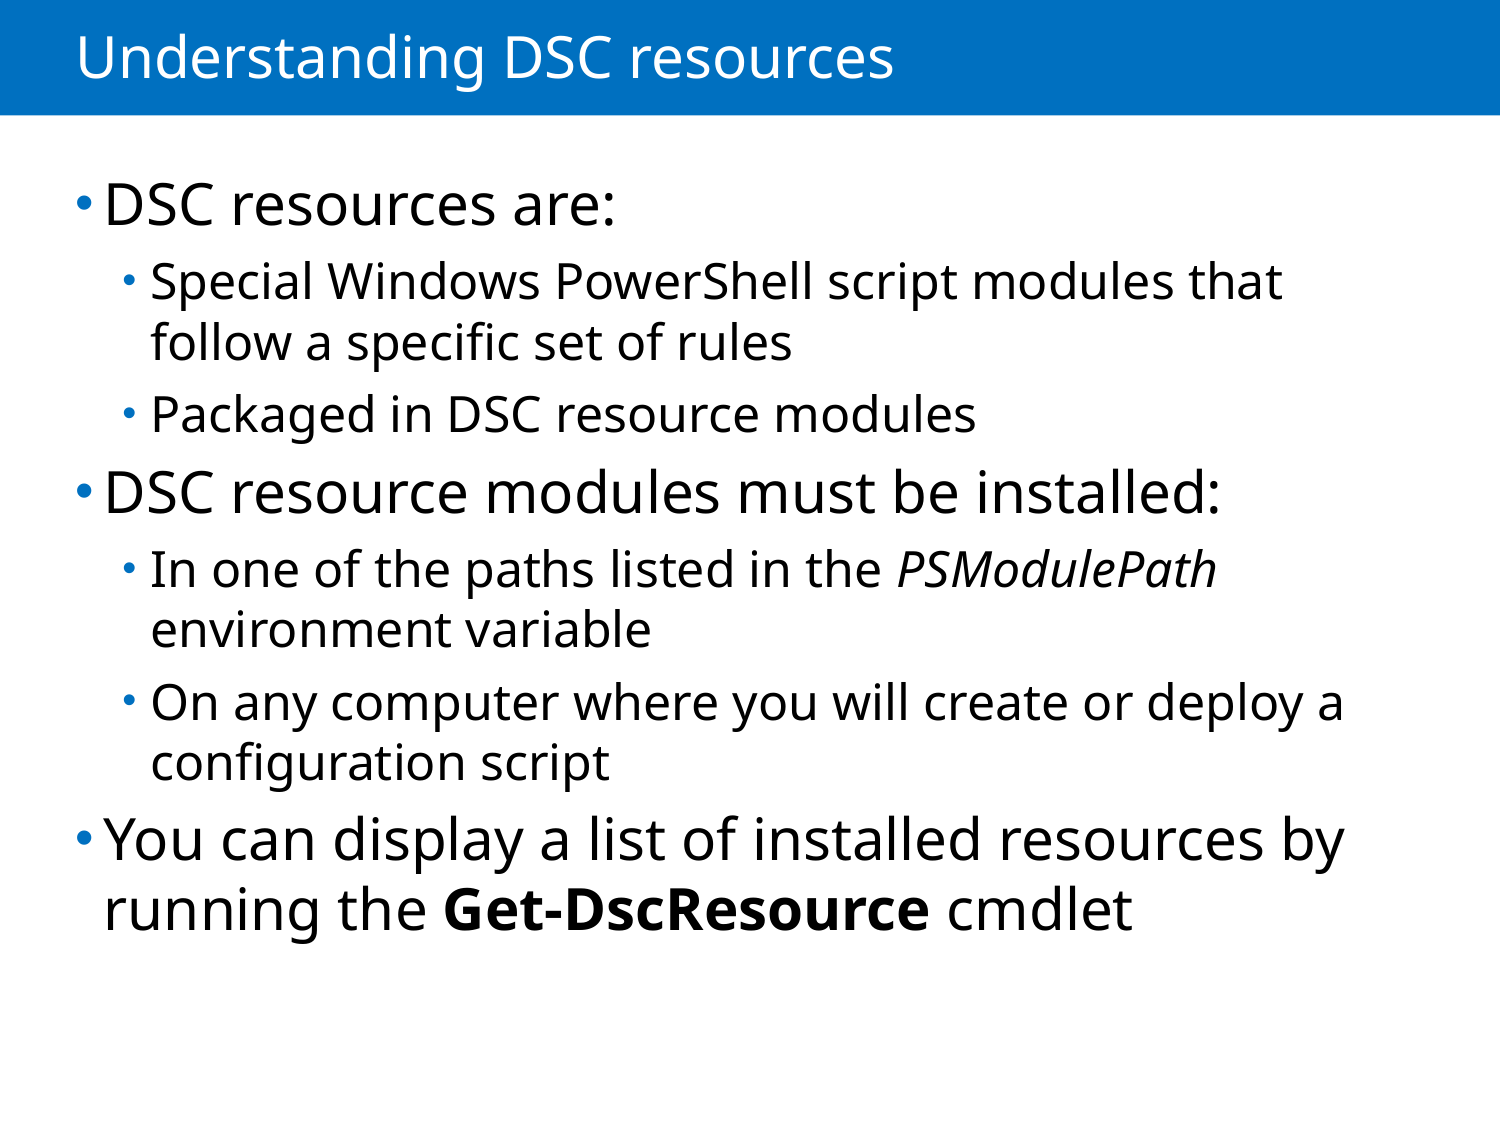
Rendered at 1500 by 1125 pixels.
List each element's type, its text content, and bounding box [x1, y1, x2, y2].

text_box DSC resources are: Special Windows PowerShell script modules that follow a specific set of rules Packaged in DSC resource modules DSC resource modules must be installed: In one of the paths listed in the PSModulePath environment variable On any computer where you will create or deploy a configuration script You can display a list of installed resources by running the Get-DscResource cmdlet [75, 167, 1408, 1012]
title Understanding DSC resources [75, 0, 1351, 122]
